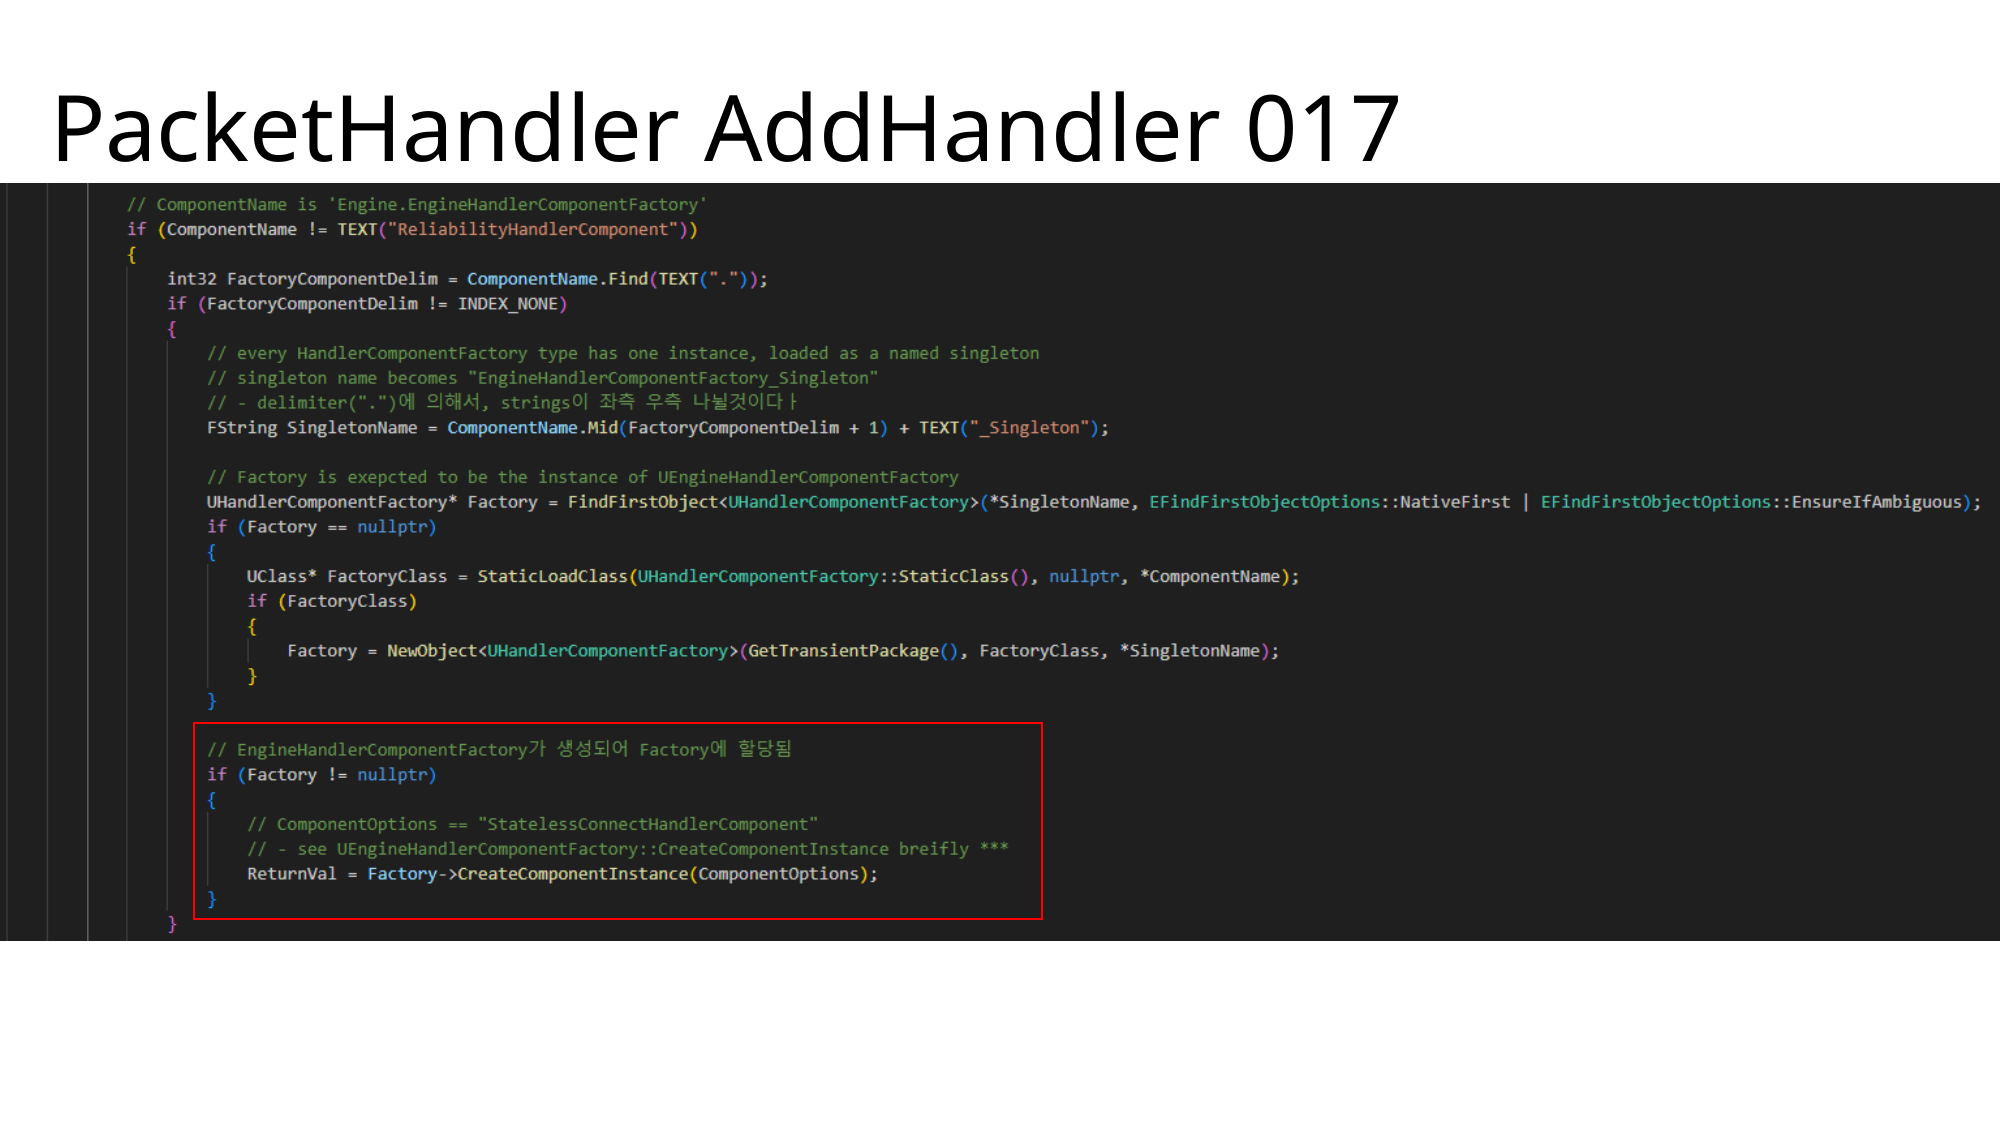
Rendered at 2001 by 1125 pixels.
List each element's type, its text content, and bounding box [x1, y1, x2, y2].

text_box PacketHandler AddHandler 017 [34, 67, 1760, 183]
picture [0, 183, 2000, 942]
